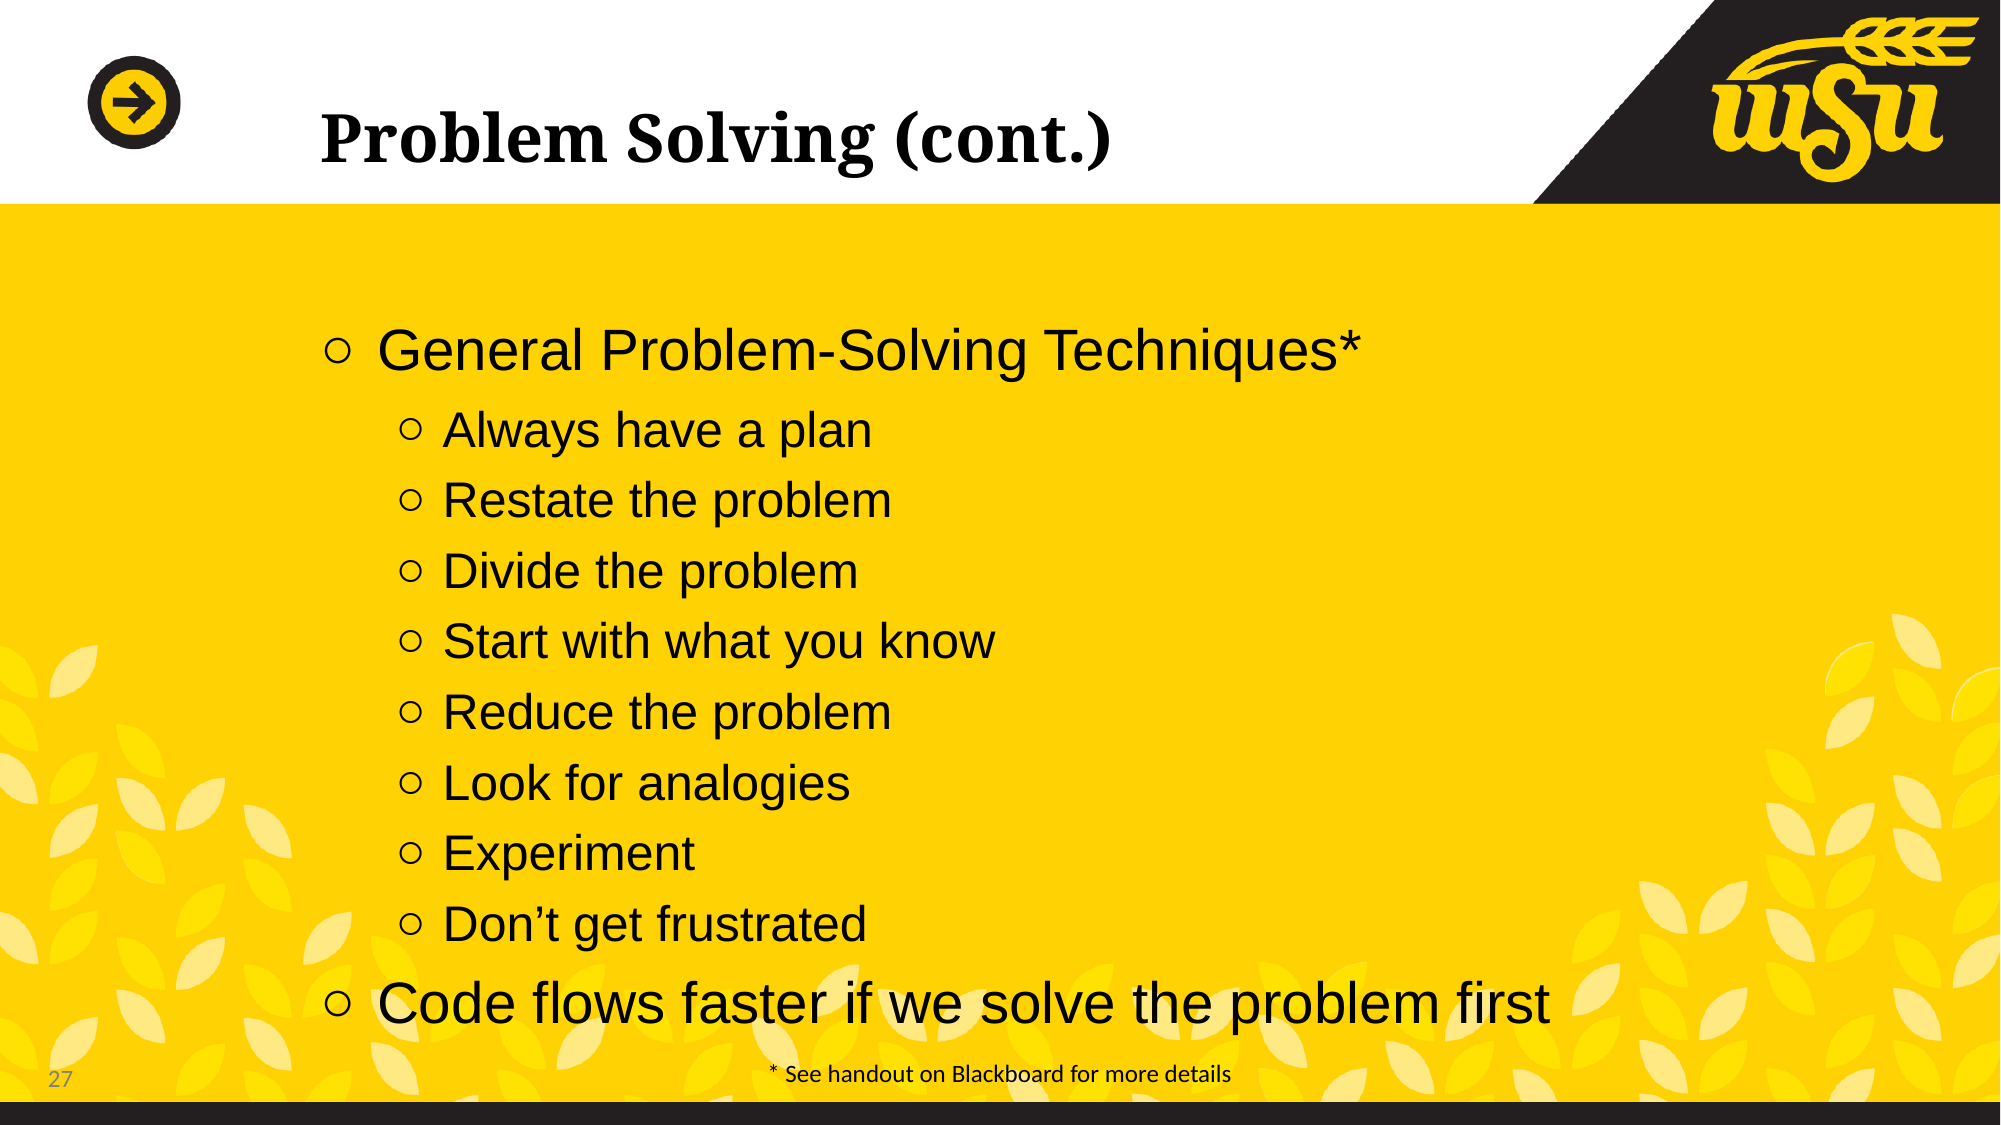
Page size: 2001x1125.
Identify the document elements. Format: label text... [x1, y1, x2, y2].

title Problem Solving (cont.) [305, 44, 1551, 185]
footer * See handout on Blackboard for more details [683, 1042, 1317, 1103]
list General Problem-Solving Techniques* Always have a plan Restate the problem Divide the problem Start with what you know Reduce the problem Look for analogies Experiment Don’t get frustrated Code flows faster if we solve the problem first [305, 312, 1656, 1056]
picture [0, 0, 2001, 1125]
